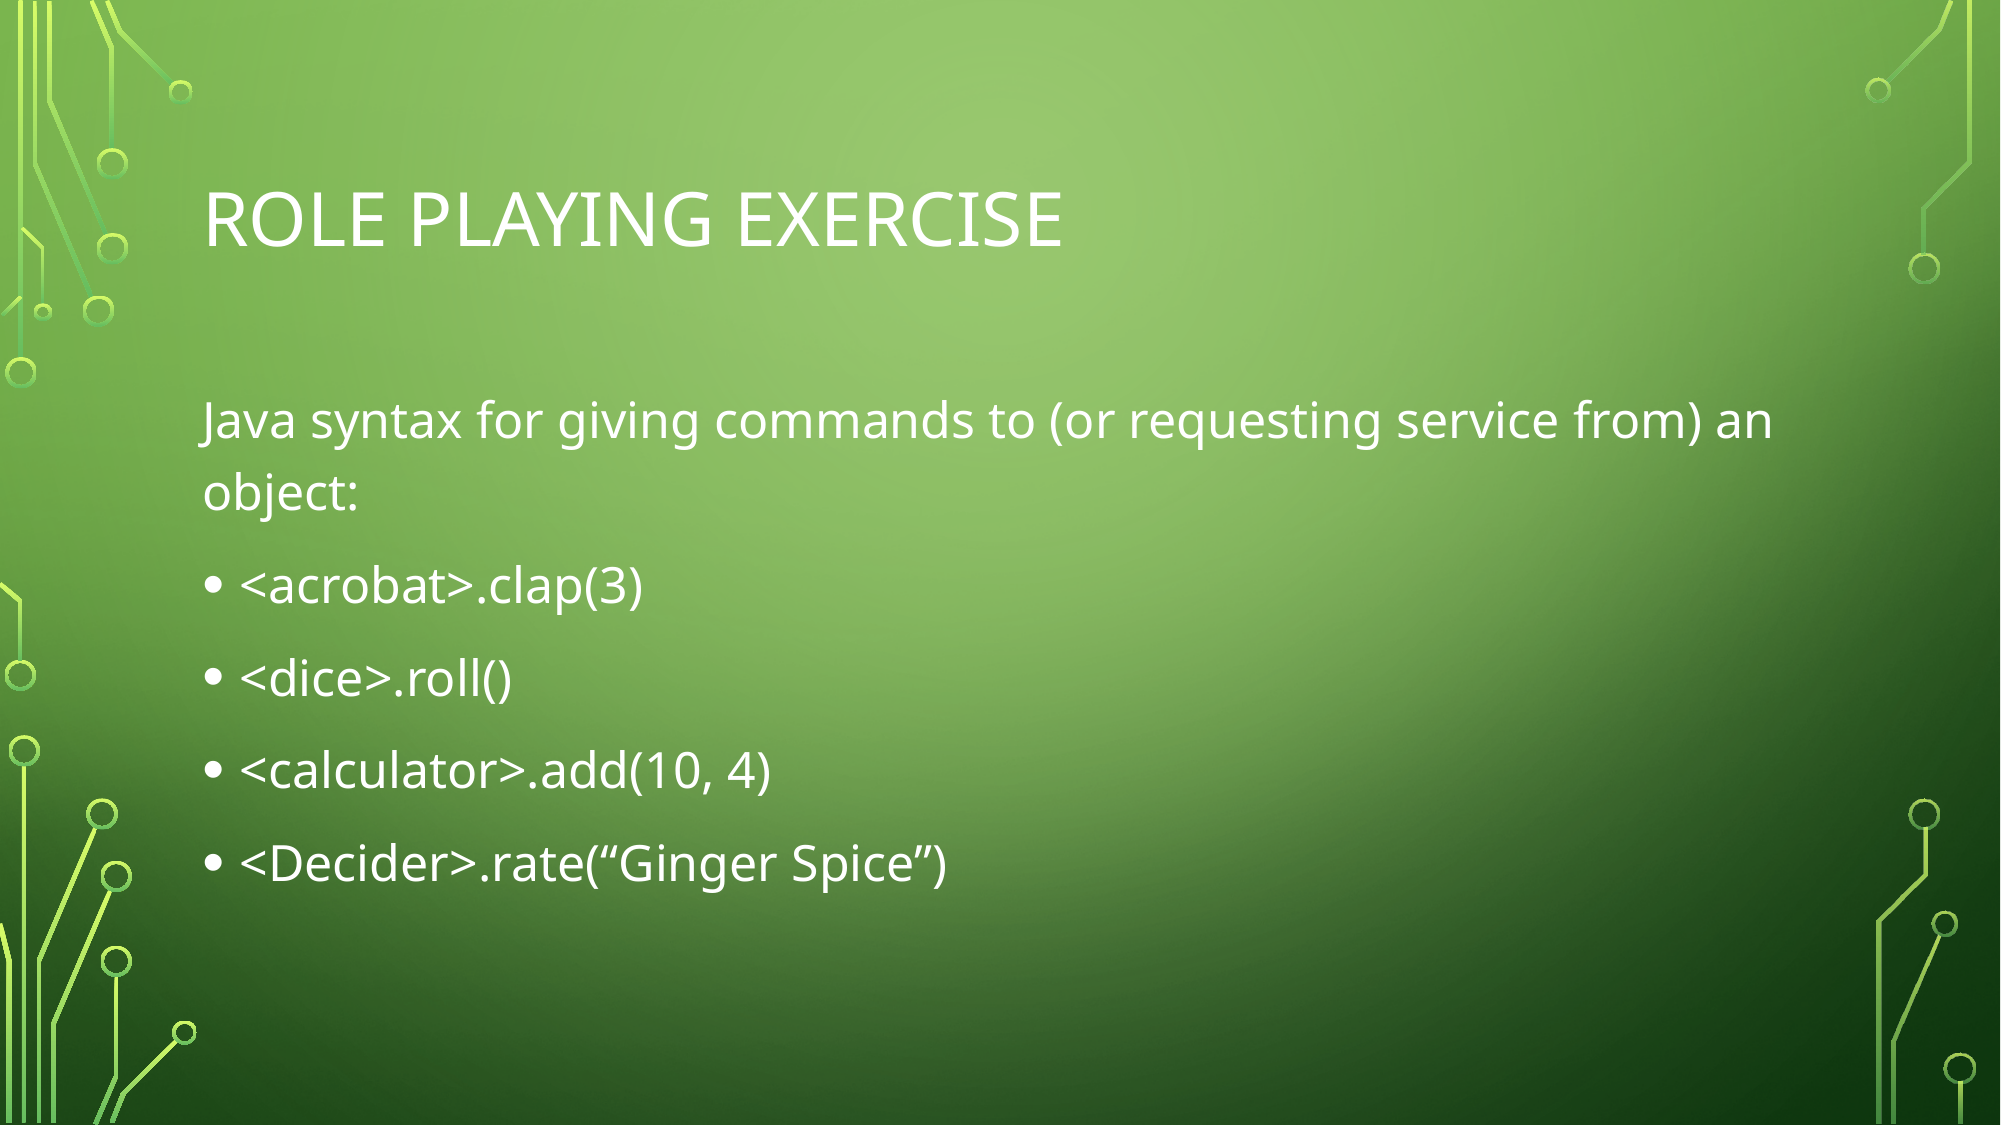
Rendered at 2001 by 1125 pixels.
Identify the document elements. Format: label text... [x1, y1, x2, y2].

list Java syntax for giving commands to (or requesting service from) an object: <acrobat>.clap(3) <dice>.roll() <calculator>.add(10, 4) <Decider>.rate(“Ginger Spice”) [187, 369, 1813, 1024]
title Role Playing Exercise [187, 101, 1813, 344]
